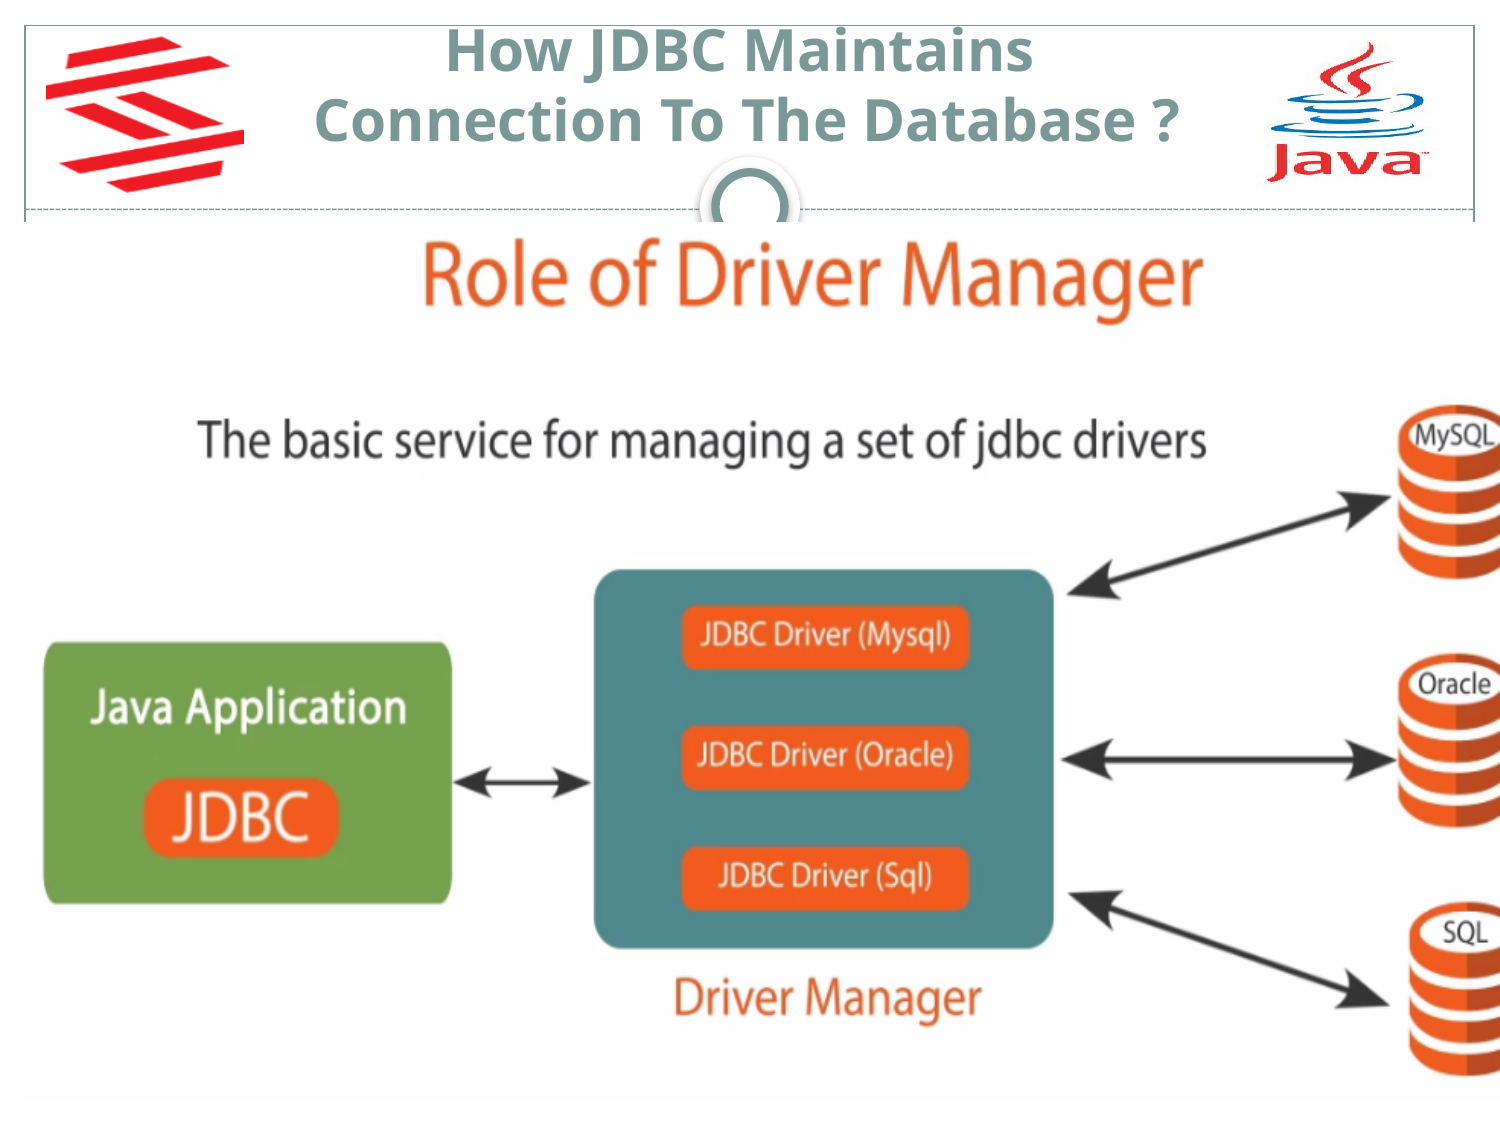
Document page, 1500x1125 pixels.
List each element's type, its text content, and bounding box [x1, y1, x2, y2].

picture [46, 34, 244, 200]
picture [1230, 34, 1456, 188]
title How JDBC Maintains Connection To The Database ? [250, 42, 1224, 161]
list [23, 222, 1500, 1102]
